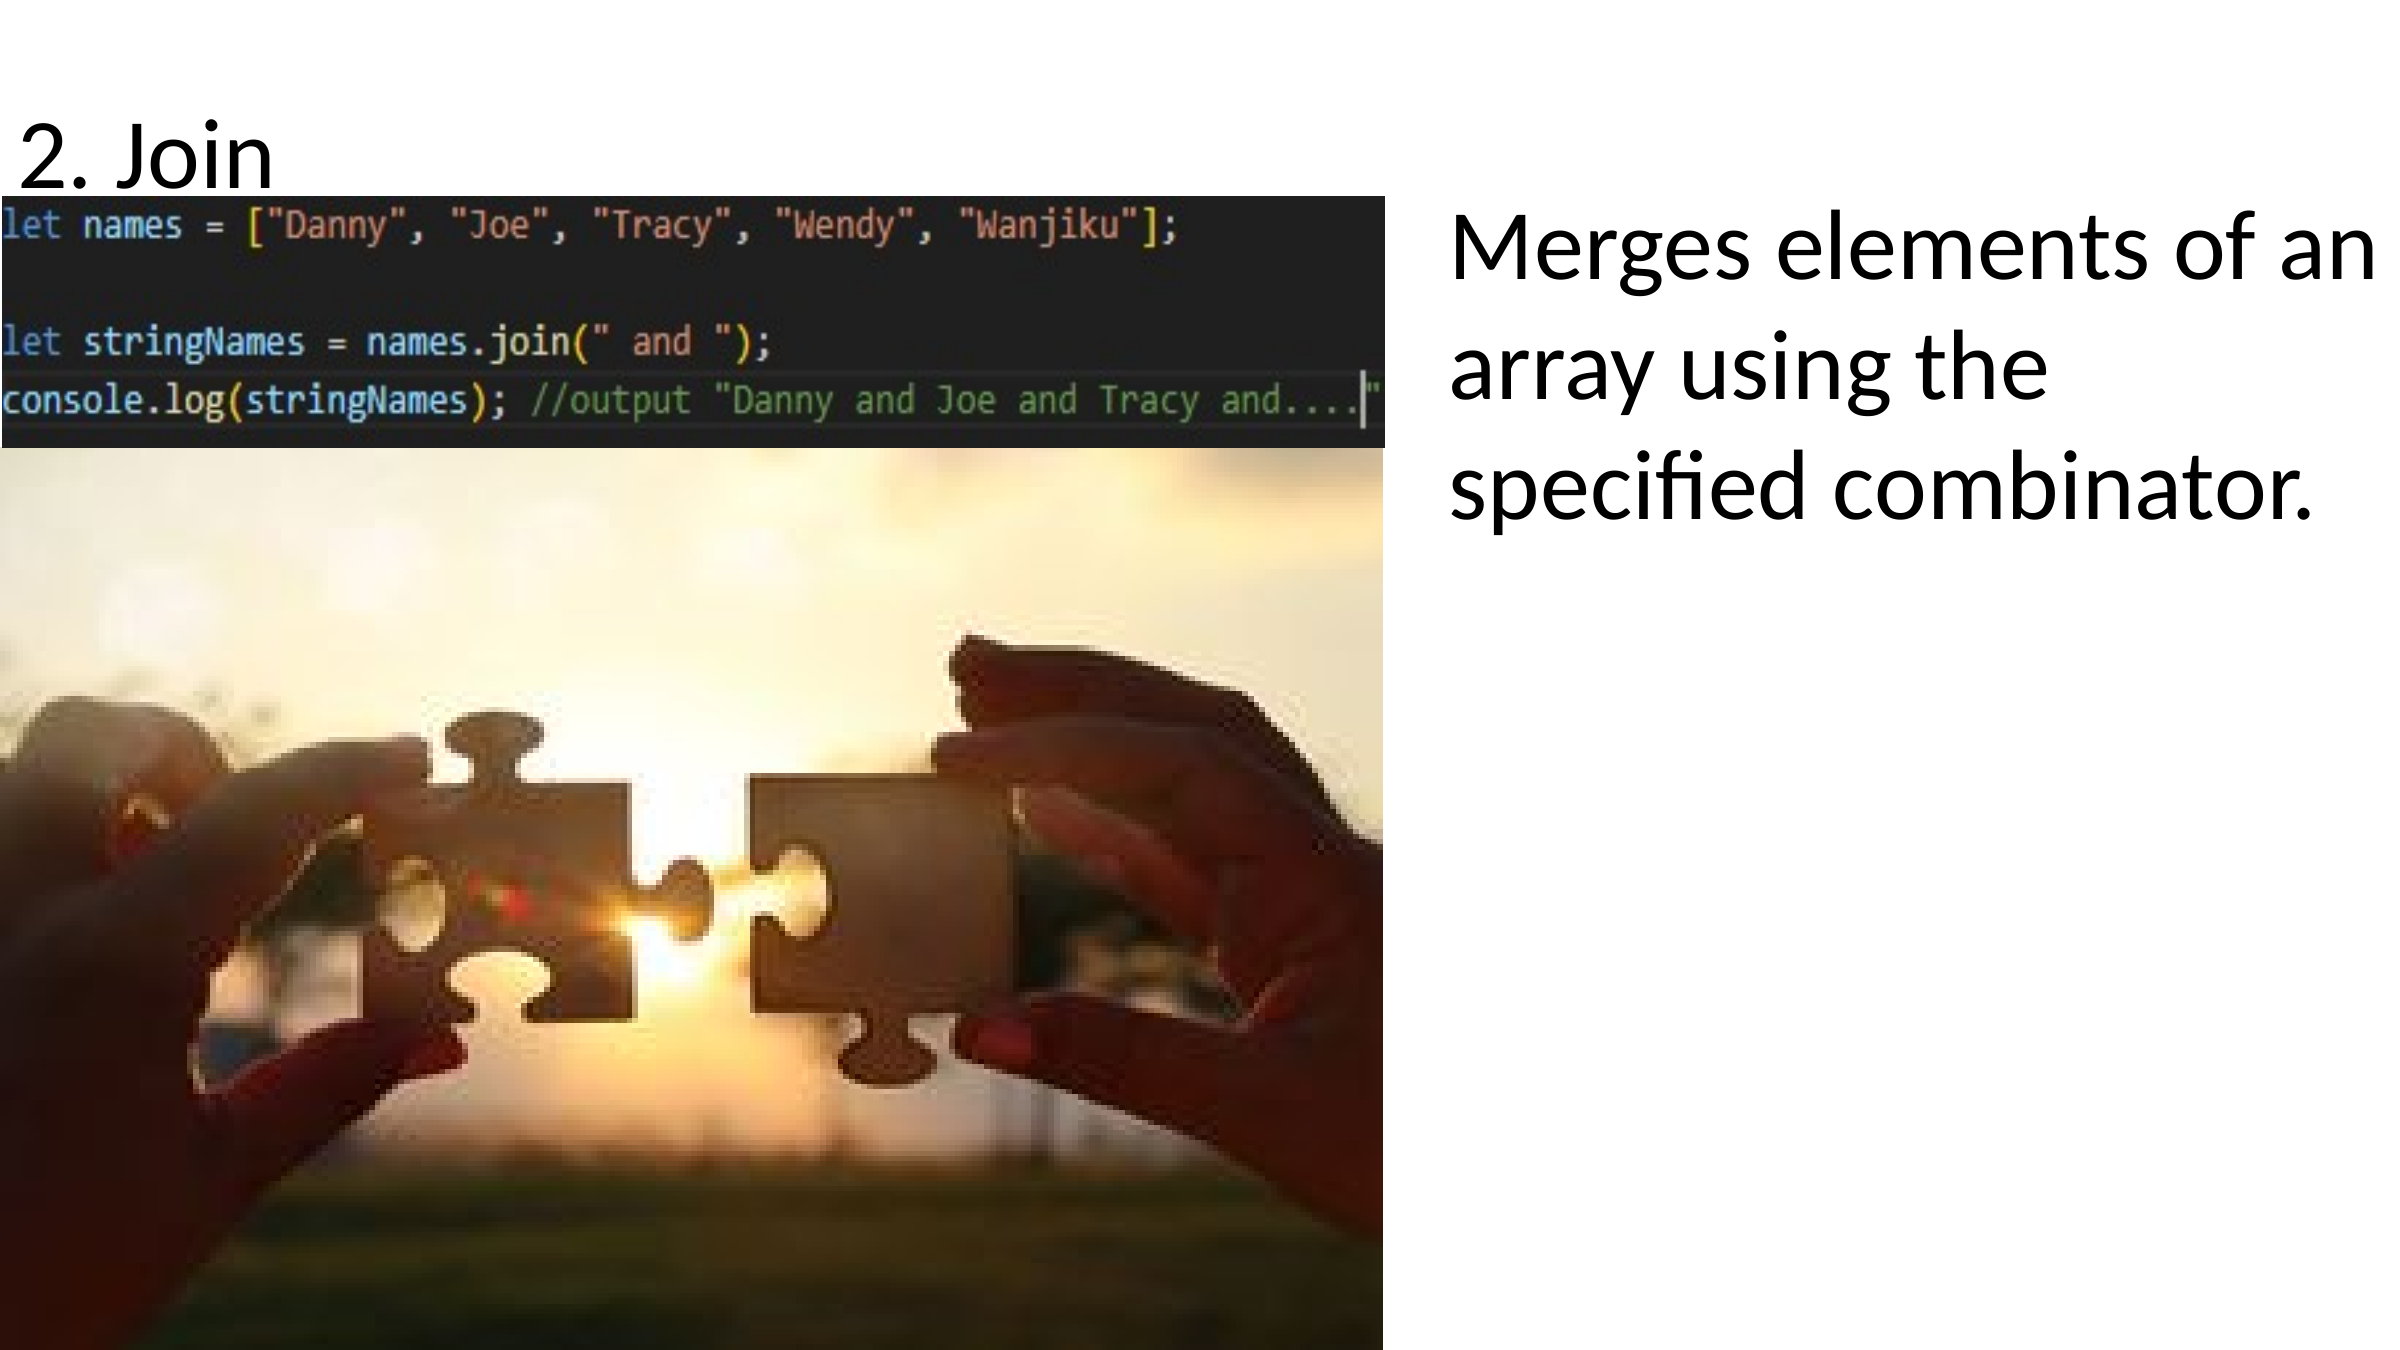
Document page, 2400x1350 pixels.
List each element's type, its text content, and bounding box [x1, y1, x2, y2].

text_box 2. Join [2, 81, 621, 196]
text_box Merges elements of an array using the specified combinator. [1434, 171, 2398, 667]
picture [0, 196, 1385, 1350]
